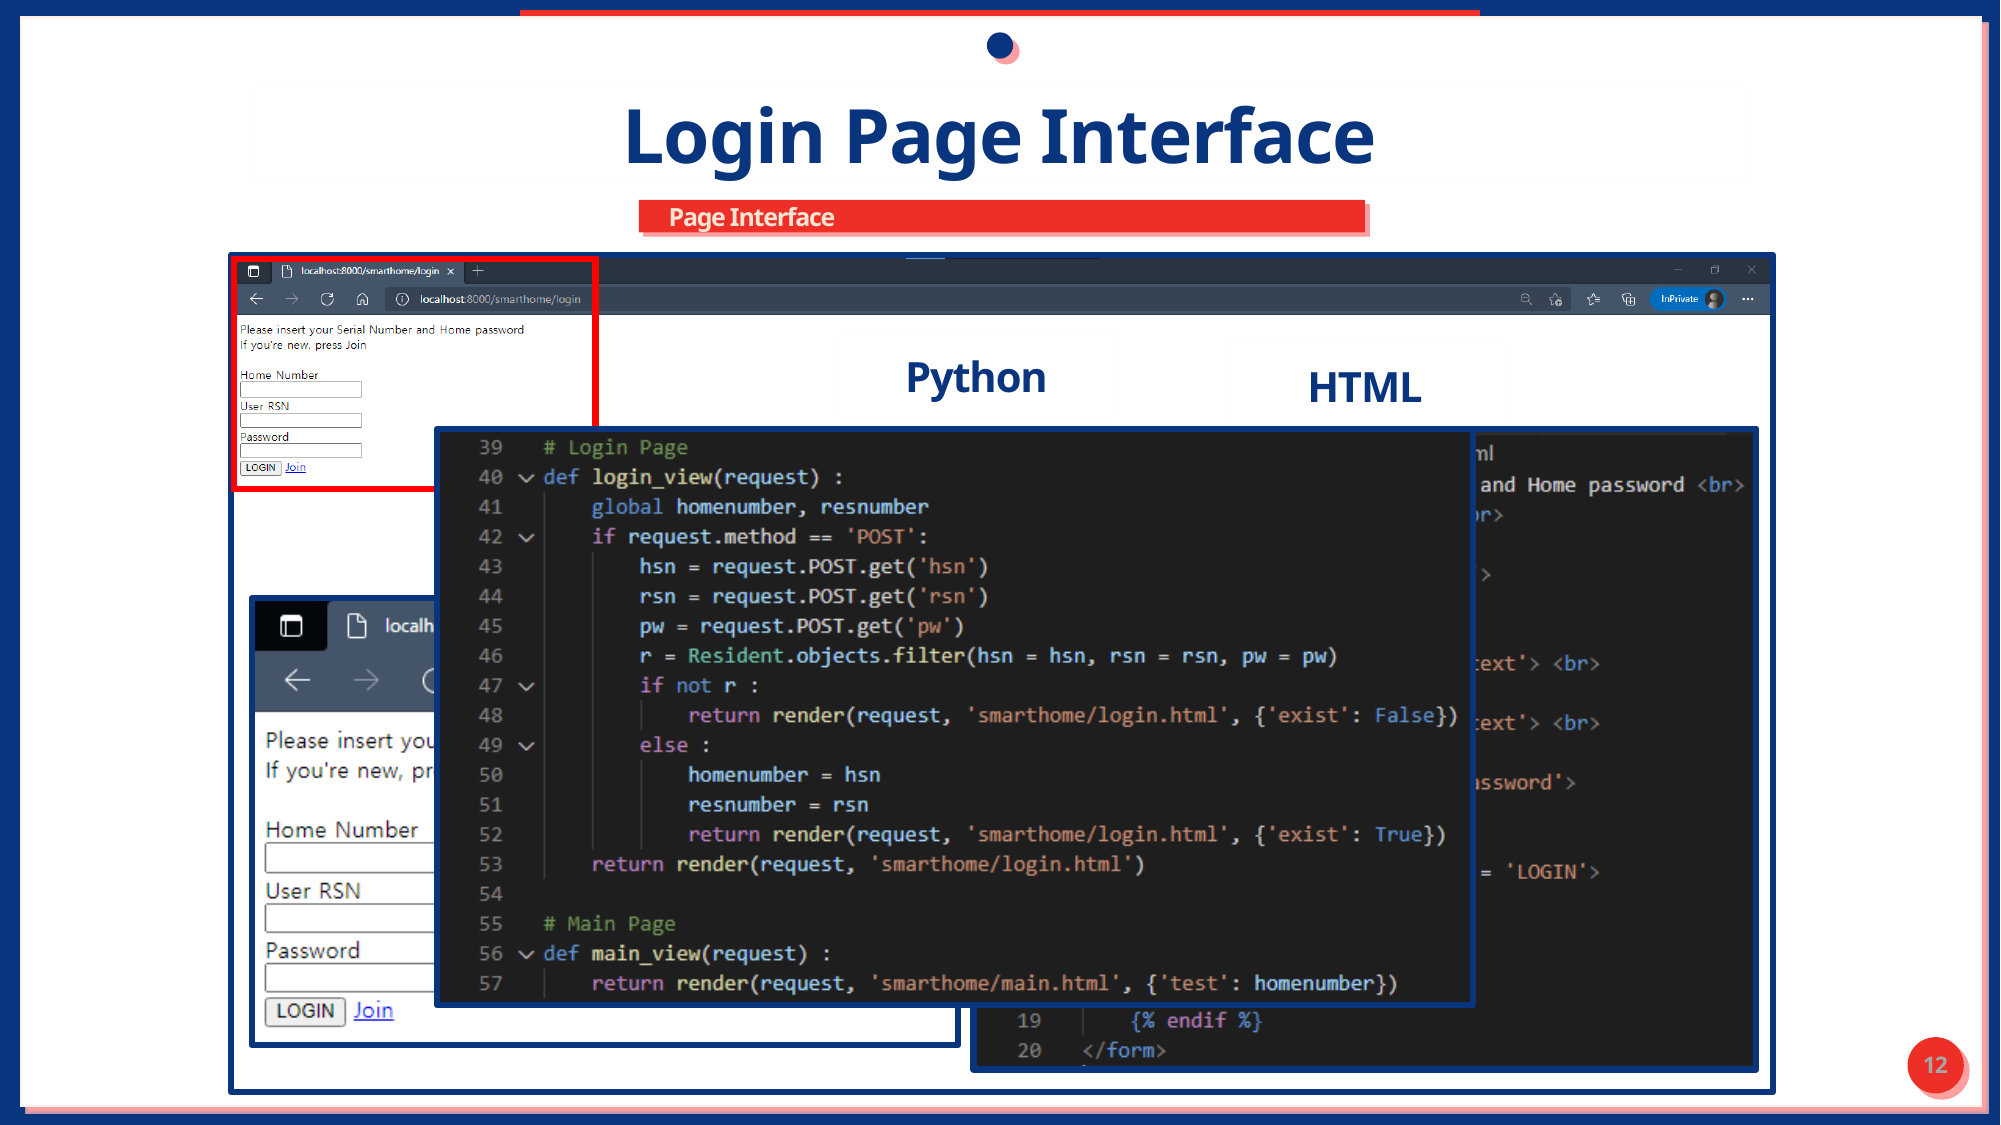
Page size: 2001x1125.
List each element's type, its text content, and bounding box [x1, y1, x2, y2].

slide_number 12 [1888, 1049, 1983, 1084]
title Login Page Interface [254, 87, 1746, 181]
picture [234, 257, 1770, 1089]
subtitle Page Interface [638, 199, 1366, 233]
